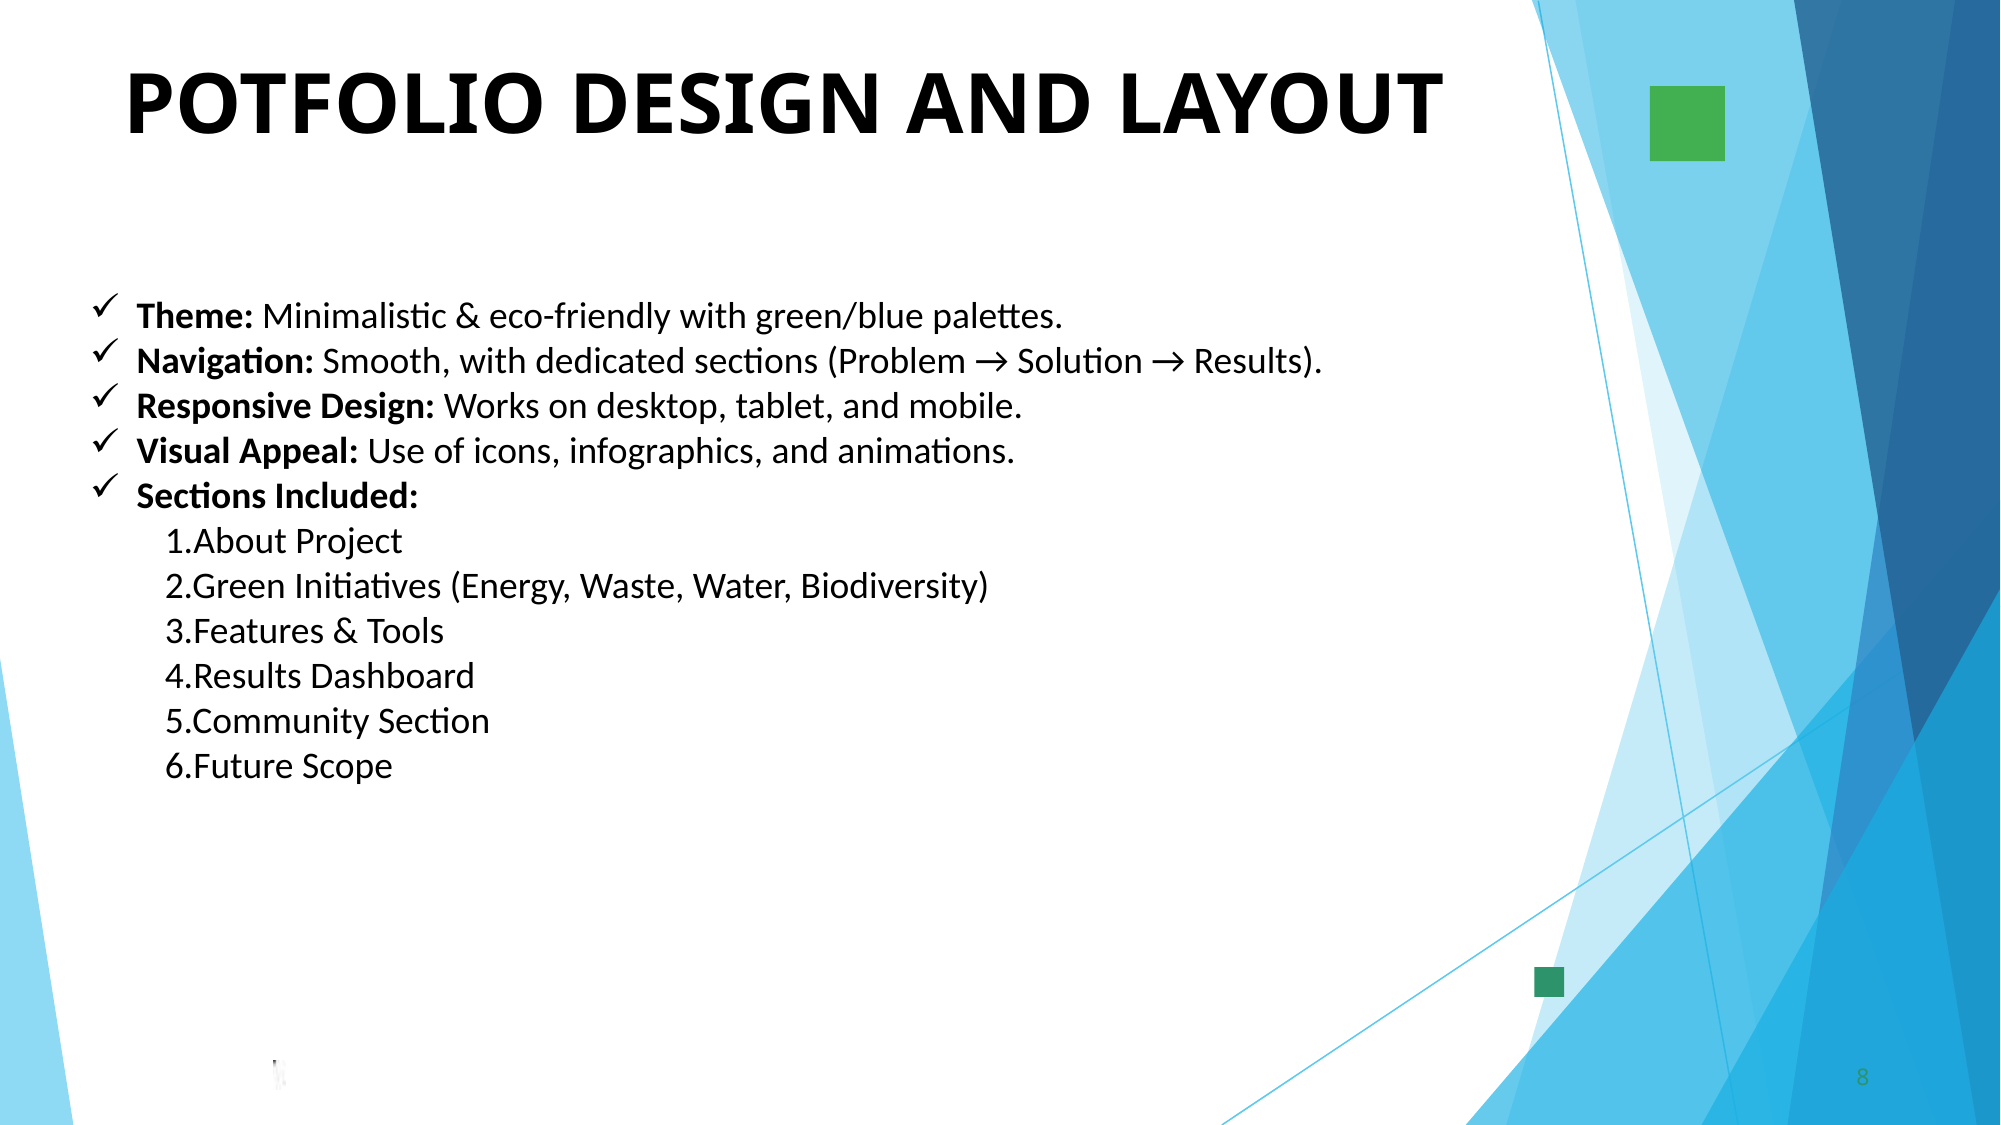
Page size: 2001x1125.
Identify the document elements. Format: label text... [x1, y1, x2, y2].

picture [273, 1060, 287, 1091]
text_box 8 [1849, 1061, 1888, 1095]
text_box [1649, 86, 1725, 162]
text_box Theme: Minimalistic & eco-friendly with green/blue palettes. Navigation: Smooth, with dedicated sections (Problem → Solution → Results). Responsive Design: Works on desktop, tablet, and mobile. Visual Appeal: Use of icons, infographics, and animations. Sections Included: 1.About Project 2.Green Initiatives (Energy, Waste, Water, Biodiversity) 3.Features & Tools 4.Results Dashboard 5.Community Section 6.Future Scope [74, 283, 1502, 794]
text_box POTFOLIO DESIGN AND LAYOUT [121, 47, 1564, 150]
text_box [1534, 967, 1565, 997]
